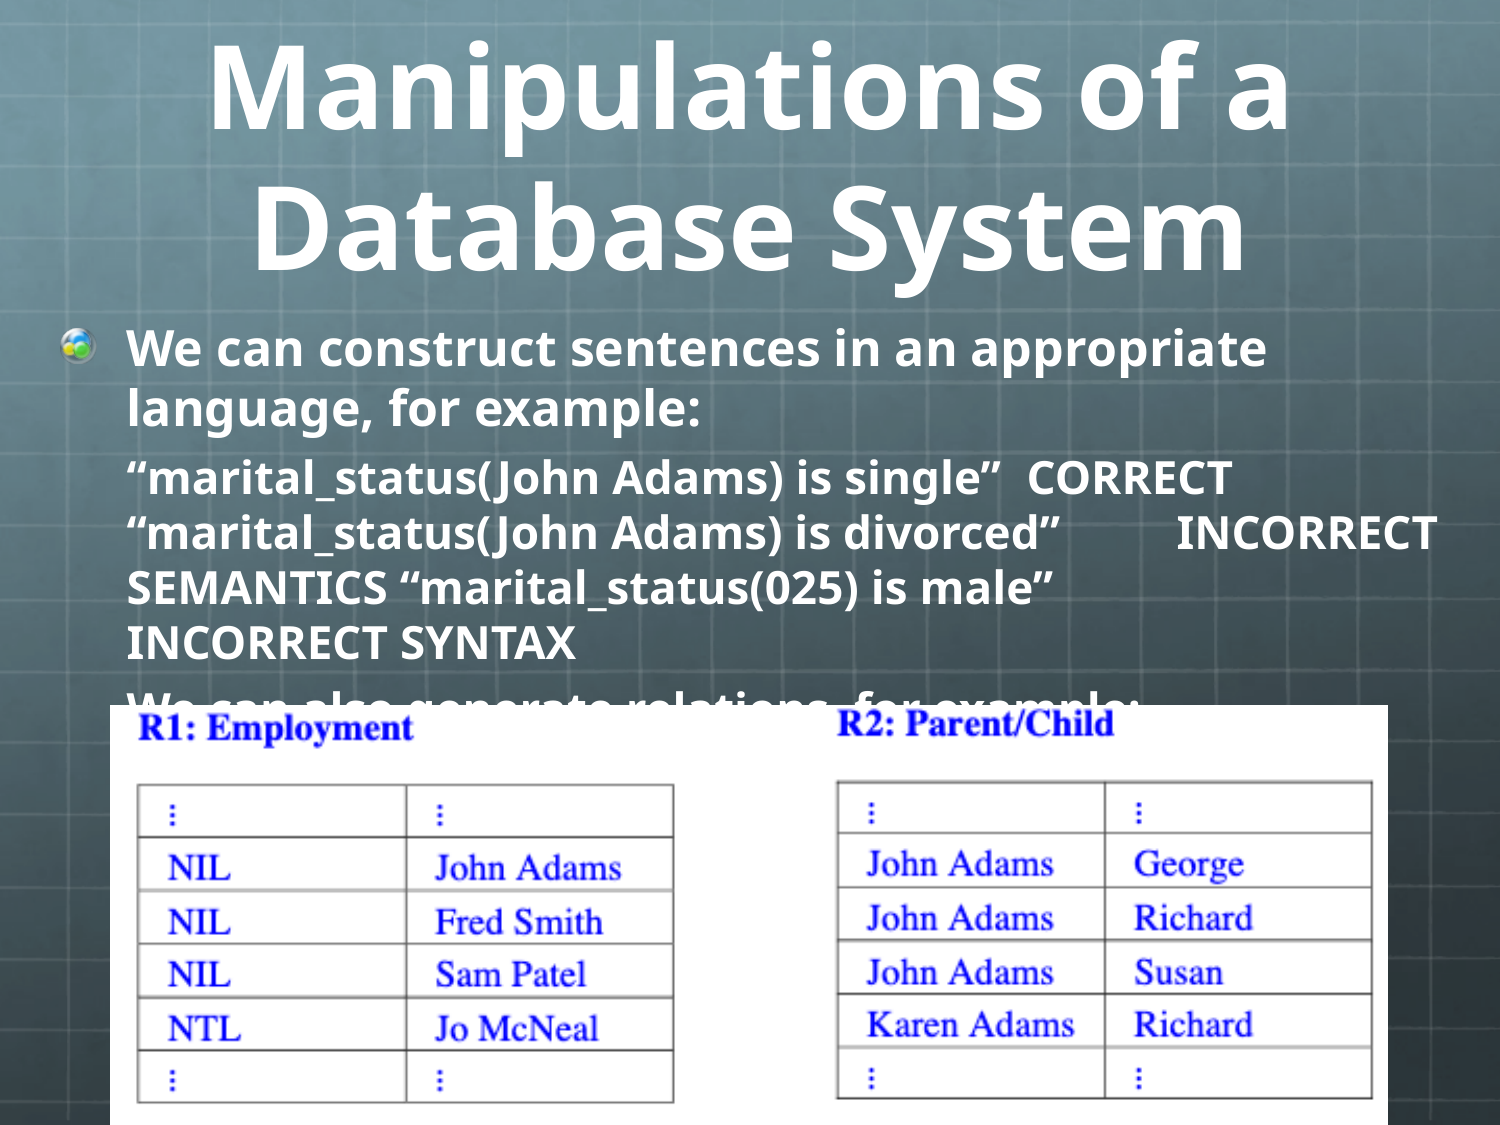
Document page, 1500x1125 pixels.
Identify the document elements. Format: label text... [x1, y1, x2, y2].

picture [0, 0, 1500, 1125]
title Manipulations of a Database System [127, 17, 1372, 289]
picture [60, 328, 97, 364]
list We can construct sentences in an appropriate language, for example: “marital_status(John Adams) is single” CORRECT “marital_status(John Adams) is divorced” INCORRECT SEMANTICS “marital_status(025) is male” INCORRECT SYNTAX We can also generate relations, for example: [45, 308, 1500, 958]
